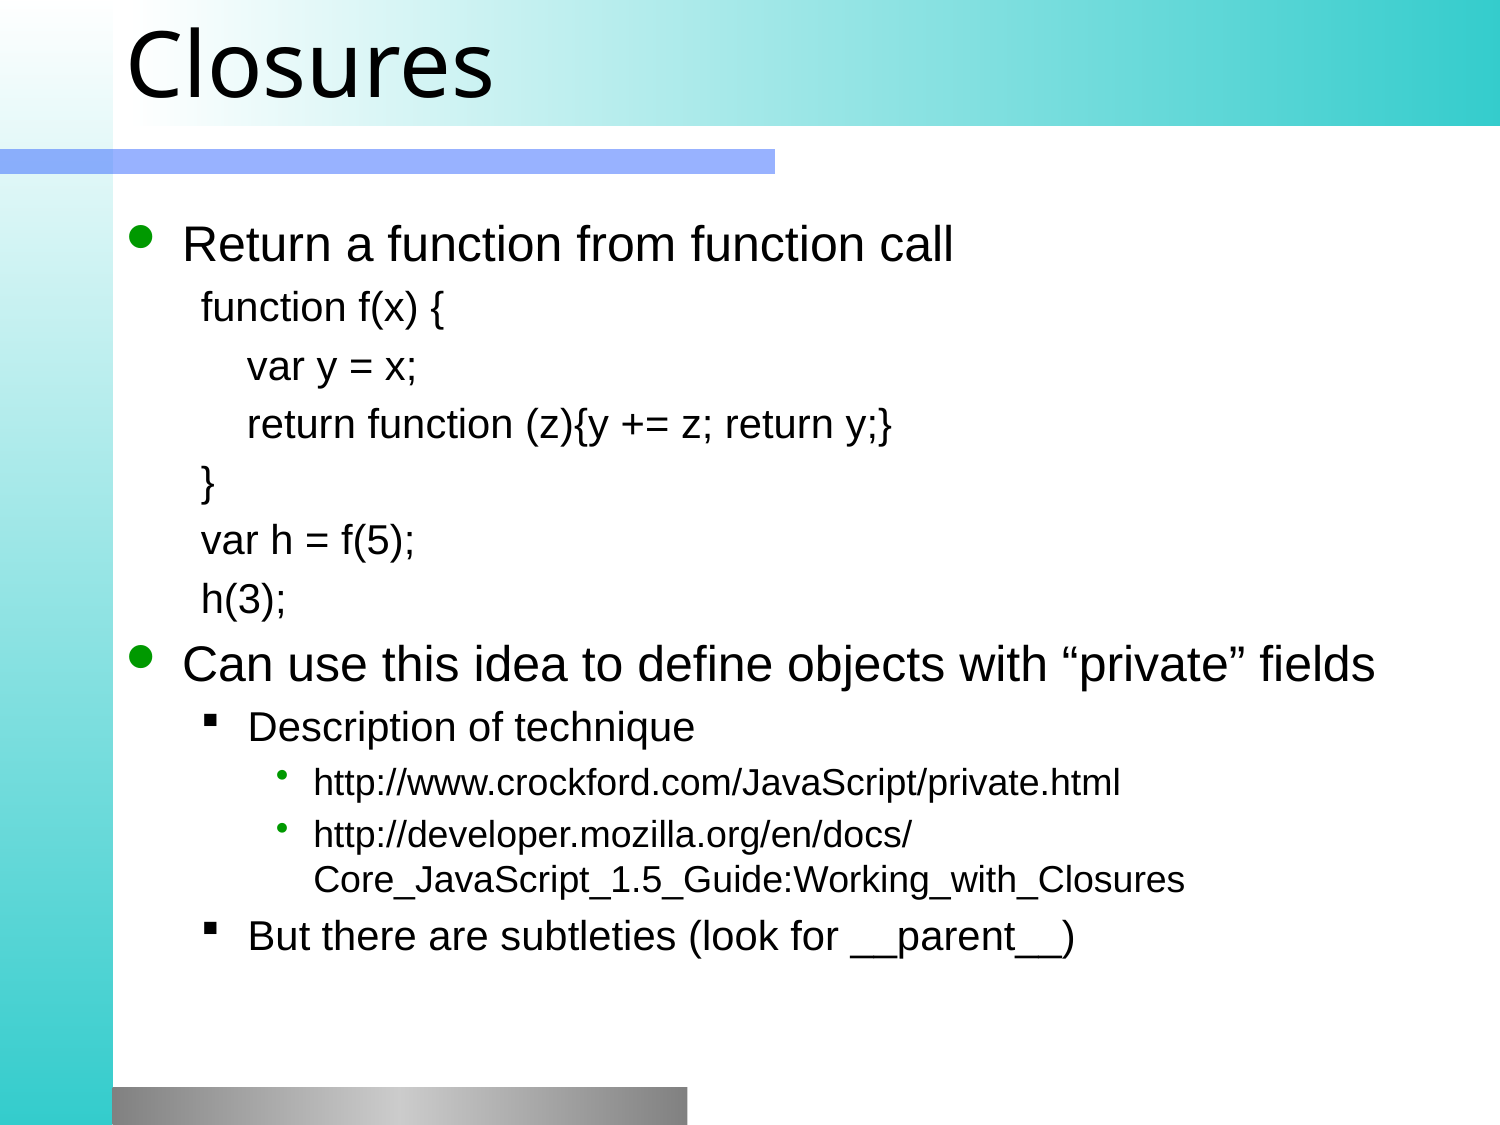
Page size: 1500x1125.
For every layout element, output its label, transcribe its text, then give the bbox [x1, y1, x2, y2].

title Closures [110, 0, 1424, 126]
list Return a function from function call function f(x) { var y = x; return function (z){y += z; return y;} } var h = f(5); h(3); Can use this idea to define objects with “private” fields Description of technique http://www.crockford.com/JavaScript/private.html http://developer.mozilla.org/en/docs/Core_JavaScript_1.5_Guide:Working_with_Closures But there are subtleties (look for __parent__) [110, 203, 1451, 1048]
